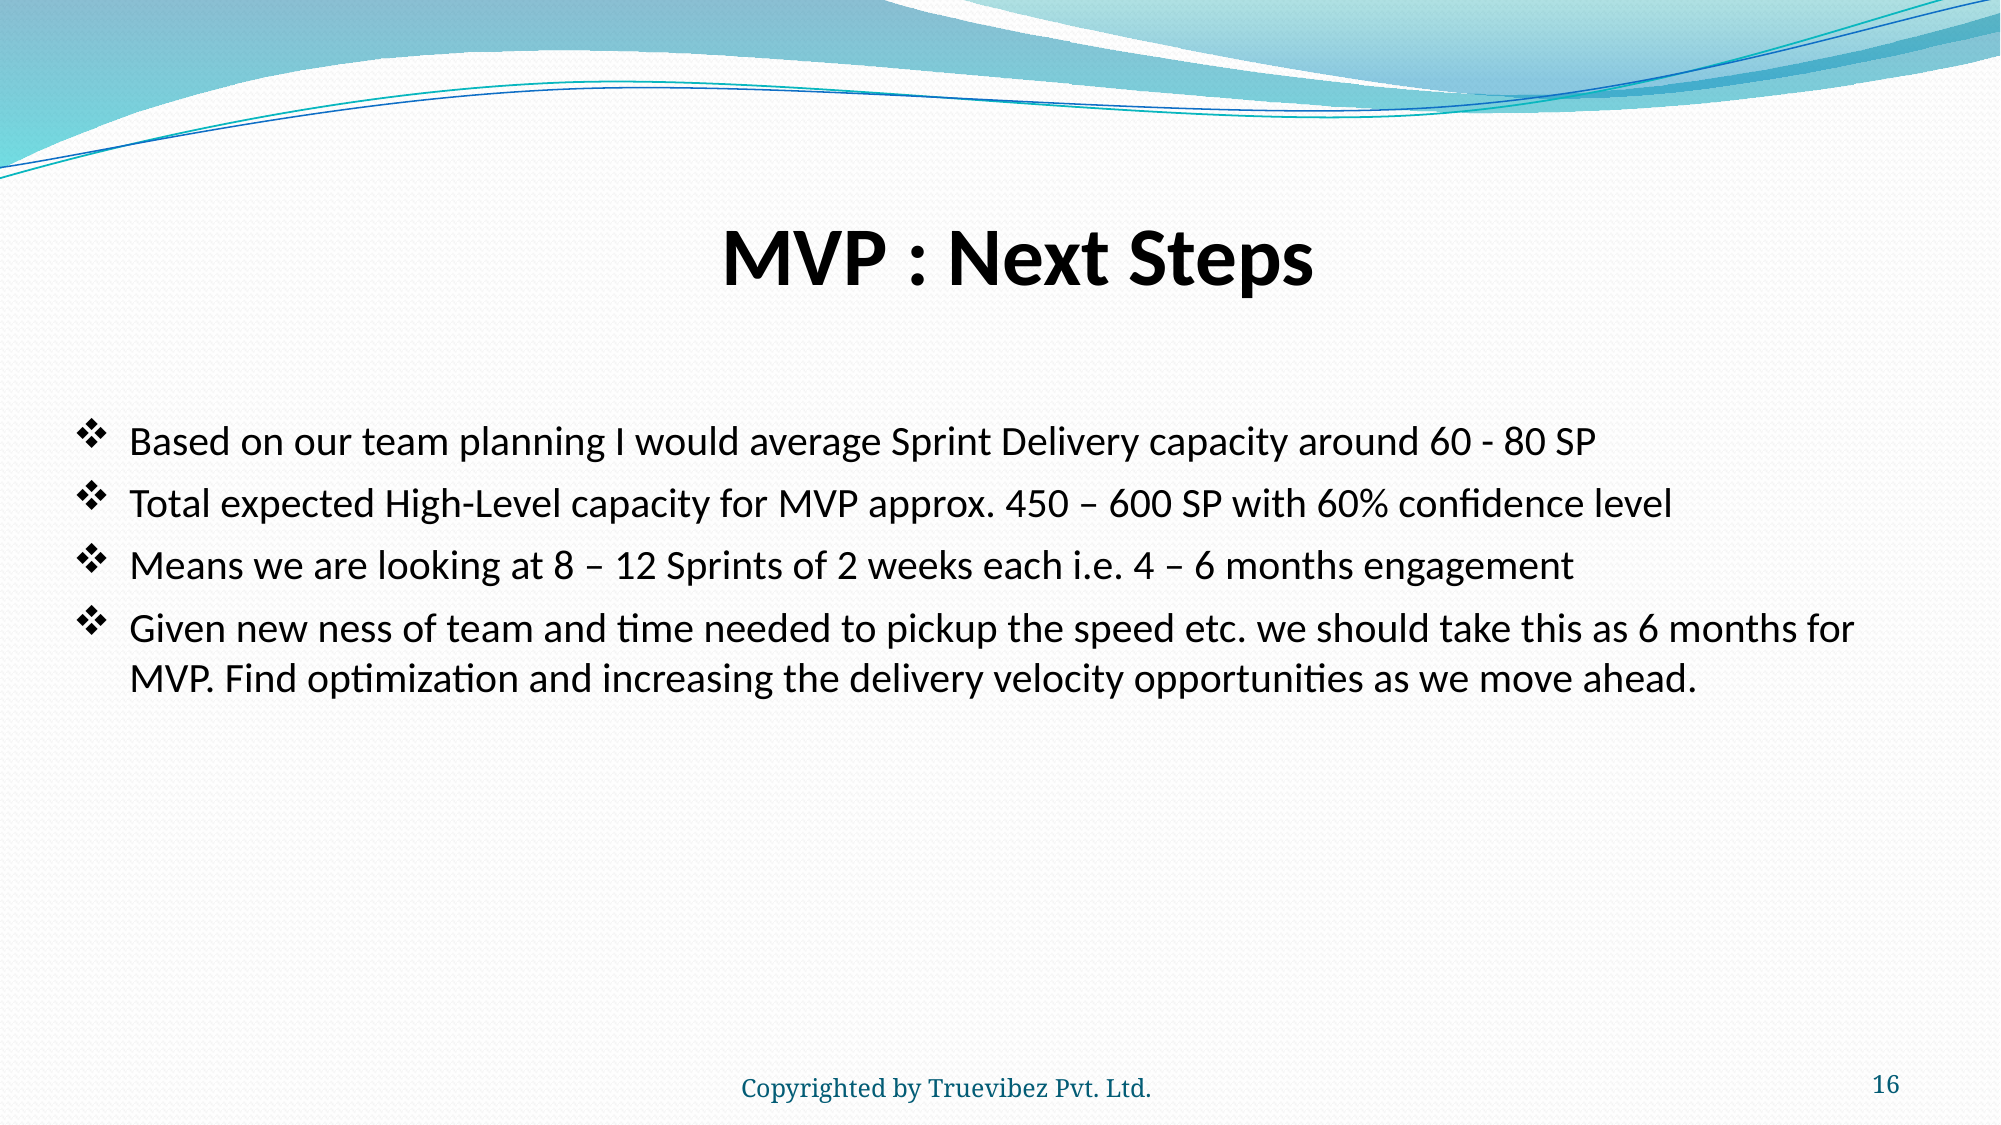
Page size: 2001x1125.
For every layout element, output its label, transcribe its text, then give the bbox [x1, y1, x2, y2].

slide_number 16 [1733, 1042, 1900, 1103]
footer Copyrighted by Truevibez Pvt. Ltd. [583, 1042, 1317, 1103]
text_box MVP : Next Steps [126, 185, 1910, 302]
text_box Based on our team planning I would average Sprint Delivery capacity around 60 - 80 SP Total expected High-Level capacity for MVP approx. 450 – 600 SP with 60% confidence level Means we are looking at 8 – 12 Sprints of 2 weeks each i.e. 4 – 6 months engagement Given new ness of team and time needed to pickup the speed etc. we should take this as 6 months for MVP. Find optimization and increasing the delivery velocity opportunities as we move ahead. [58, 343, 1964, 771]
